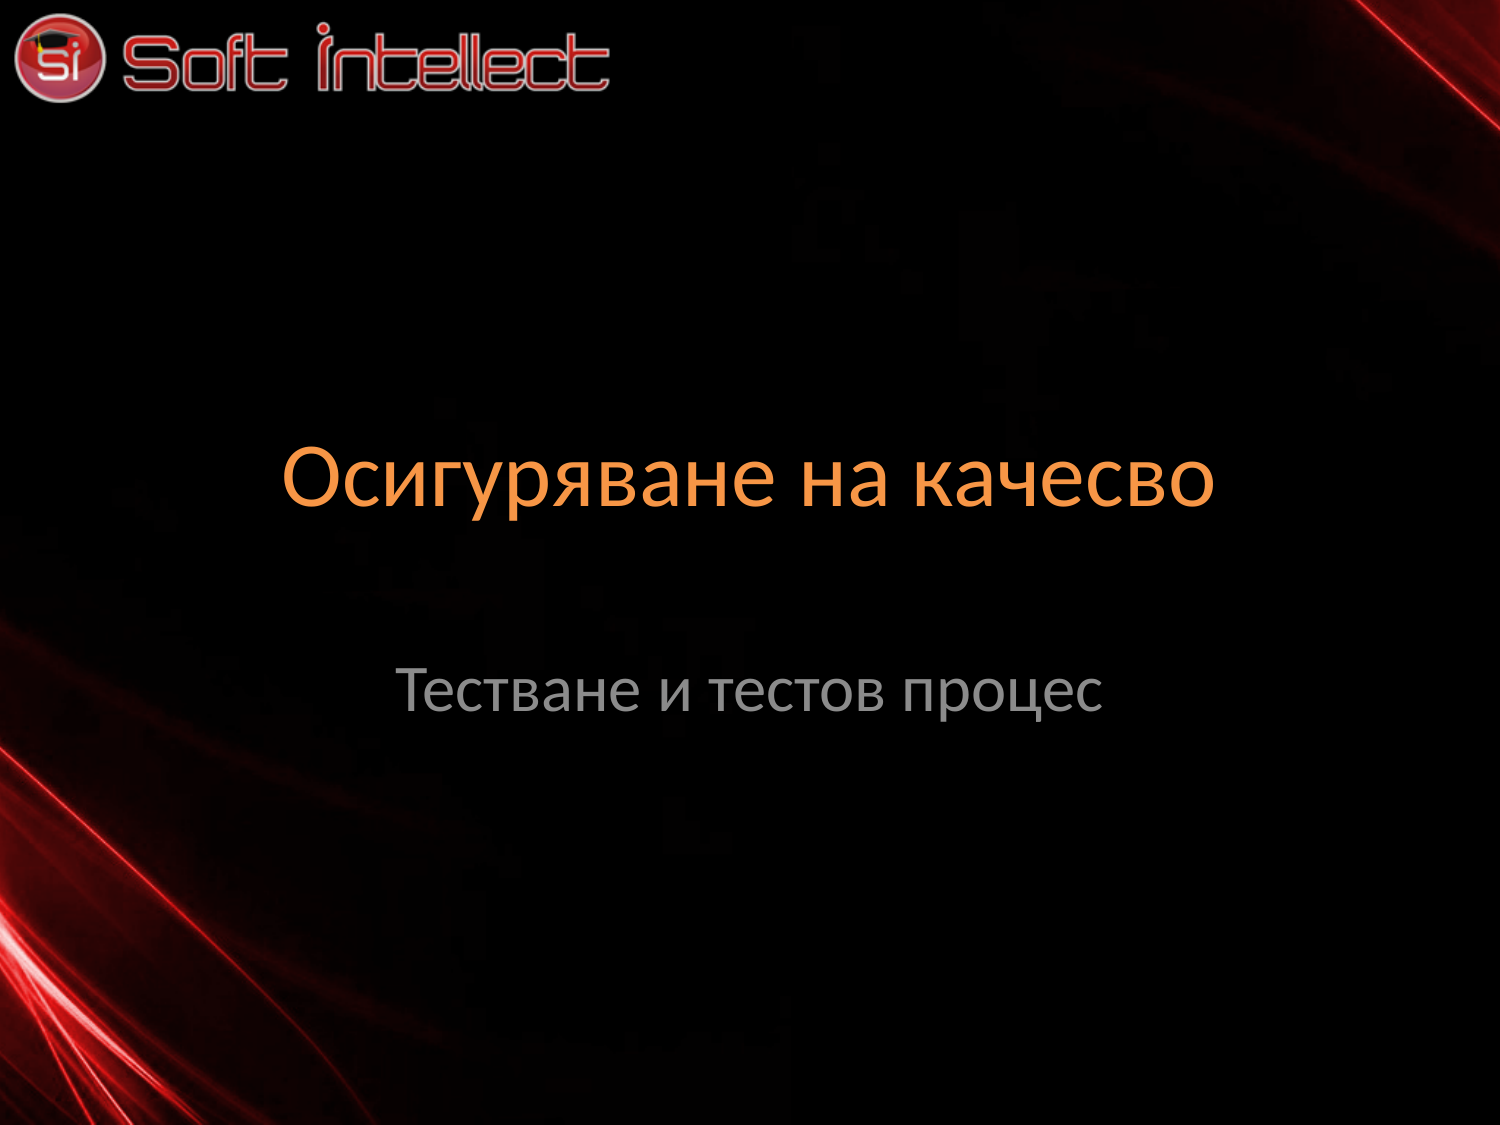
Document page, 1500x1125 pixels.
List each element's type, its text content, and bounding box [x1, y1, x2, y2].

picture [0, 0, 1500, 1125]
text_box Тестване и тестов процес [225, 637, 1275, 925]
text_box Осигуряване на качесво [112, 349, 1388, 591]
